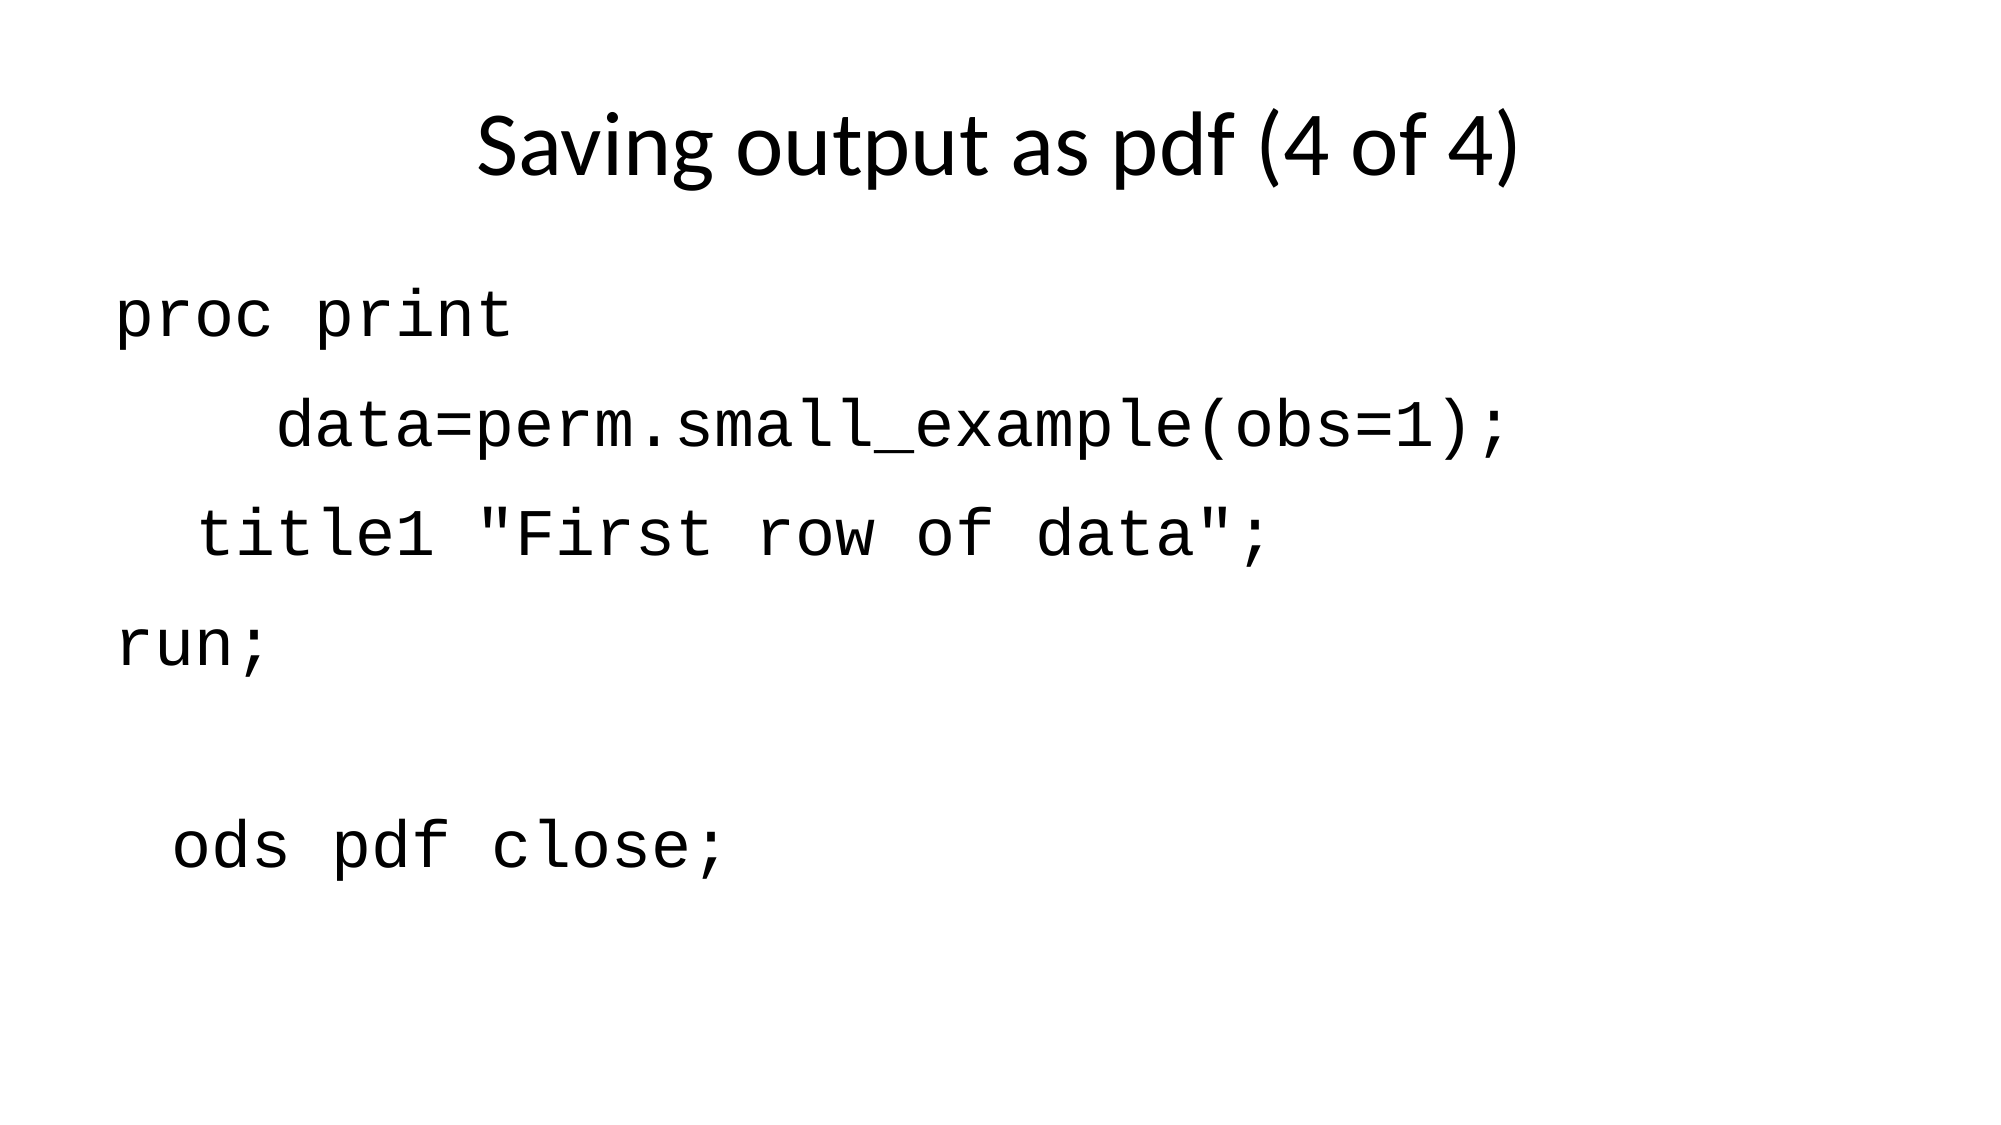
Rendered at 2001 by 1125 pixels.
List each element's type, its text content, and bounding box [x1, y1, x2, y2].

title Saving output as pdf (4 of 4) [99, 45, 1900, 233]
list proc print data=perm.small_example(obs=1); title1 "First row of data"; run; ods pdf close; [99, 262, 1900, 1005]
